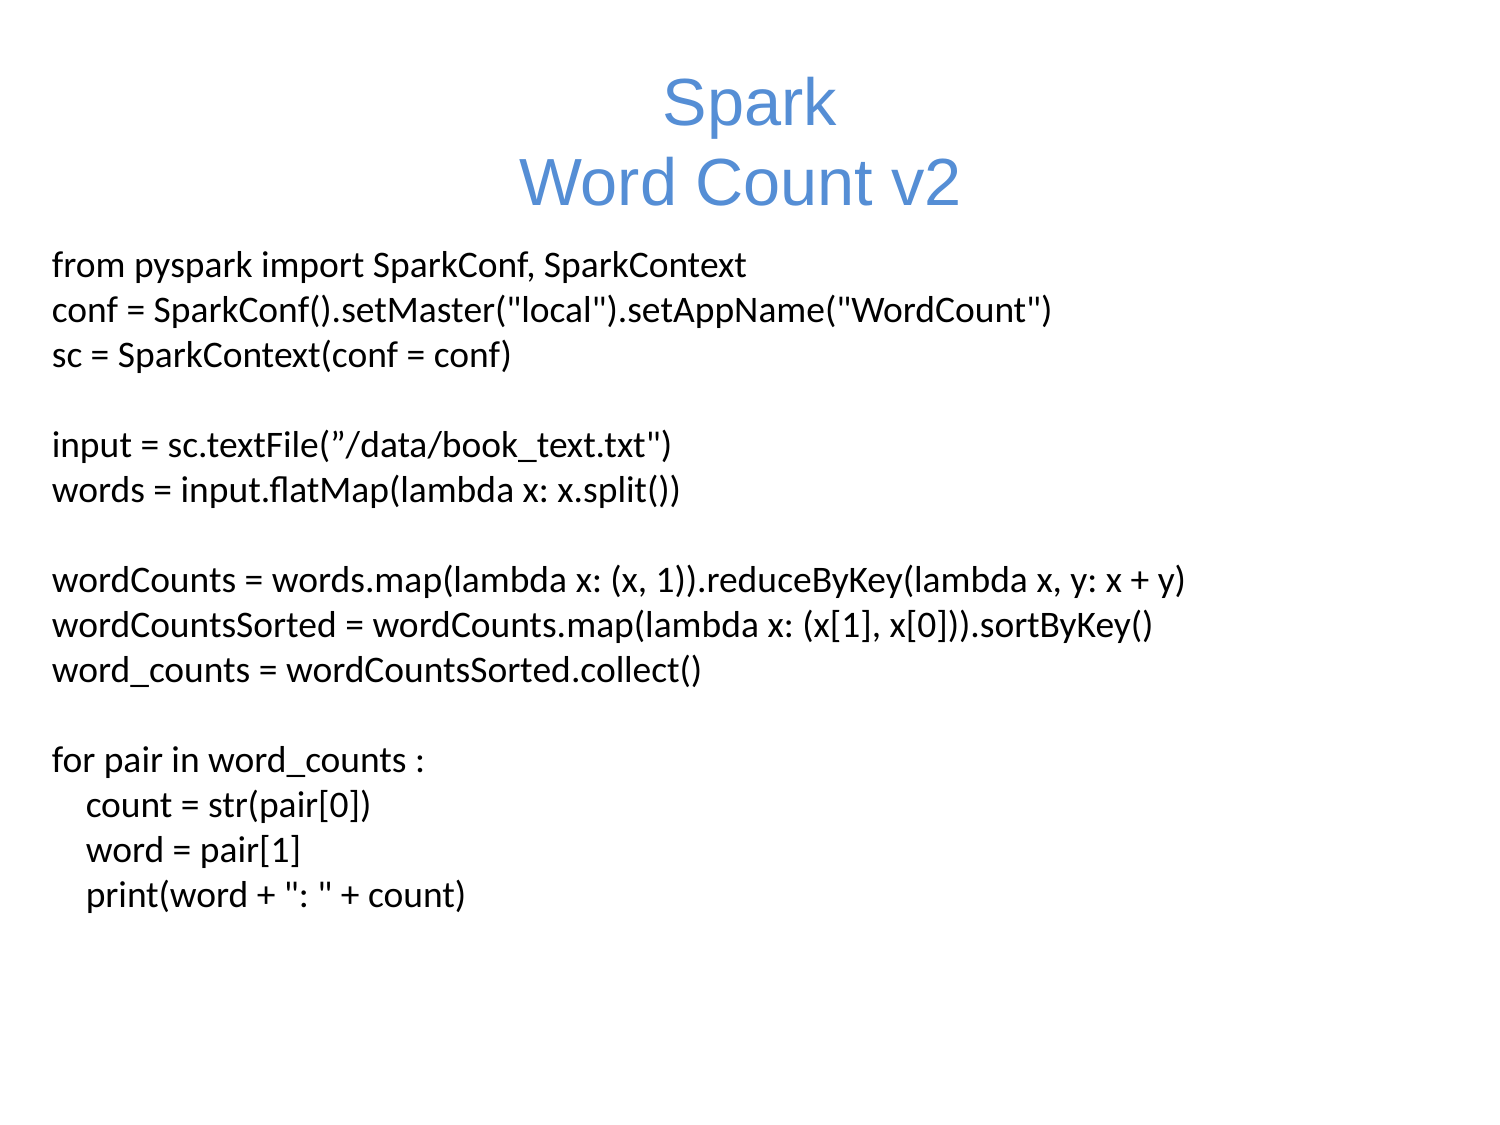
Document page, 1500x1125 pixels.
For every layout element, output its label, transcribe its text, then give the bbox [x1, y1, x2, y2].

title Spark Word Count v2 [75, 45, 1425, 232]
text_box from pyspark import SparkConf, SparkContext conf = SparkConf().setMaster("local").setAppName("WordCount") sc = SparkContext(conf = conf) input = sc.textFile(”/data/book_text.txt") words = input.flatMap(lambda x: x.split()) wordCounts = words.map(lambda x: (x, 1)).reduceByKey(lambda x, y: x + y) wordCountsSorted = wordCounts.map(lambda x: (x[1], x[0])).sortByKey() word_counts = wordCountsSorted.collect() for pair in word_counts : count = str(pair[0]) word = pair[1] print(word + ": " + count) [37, 232, 1463, 983]
